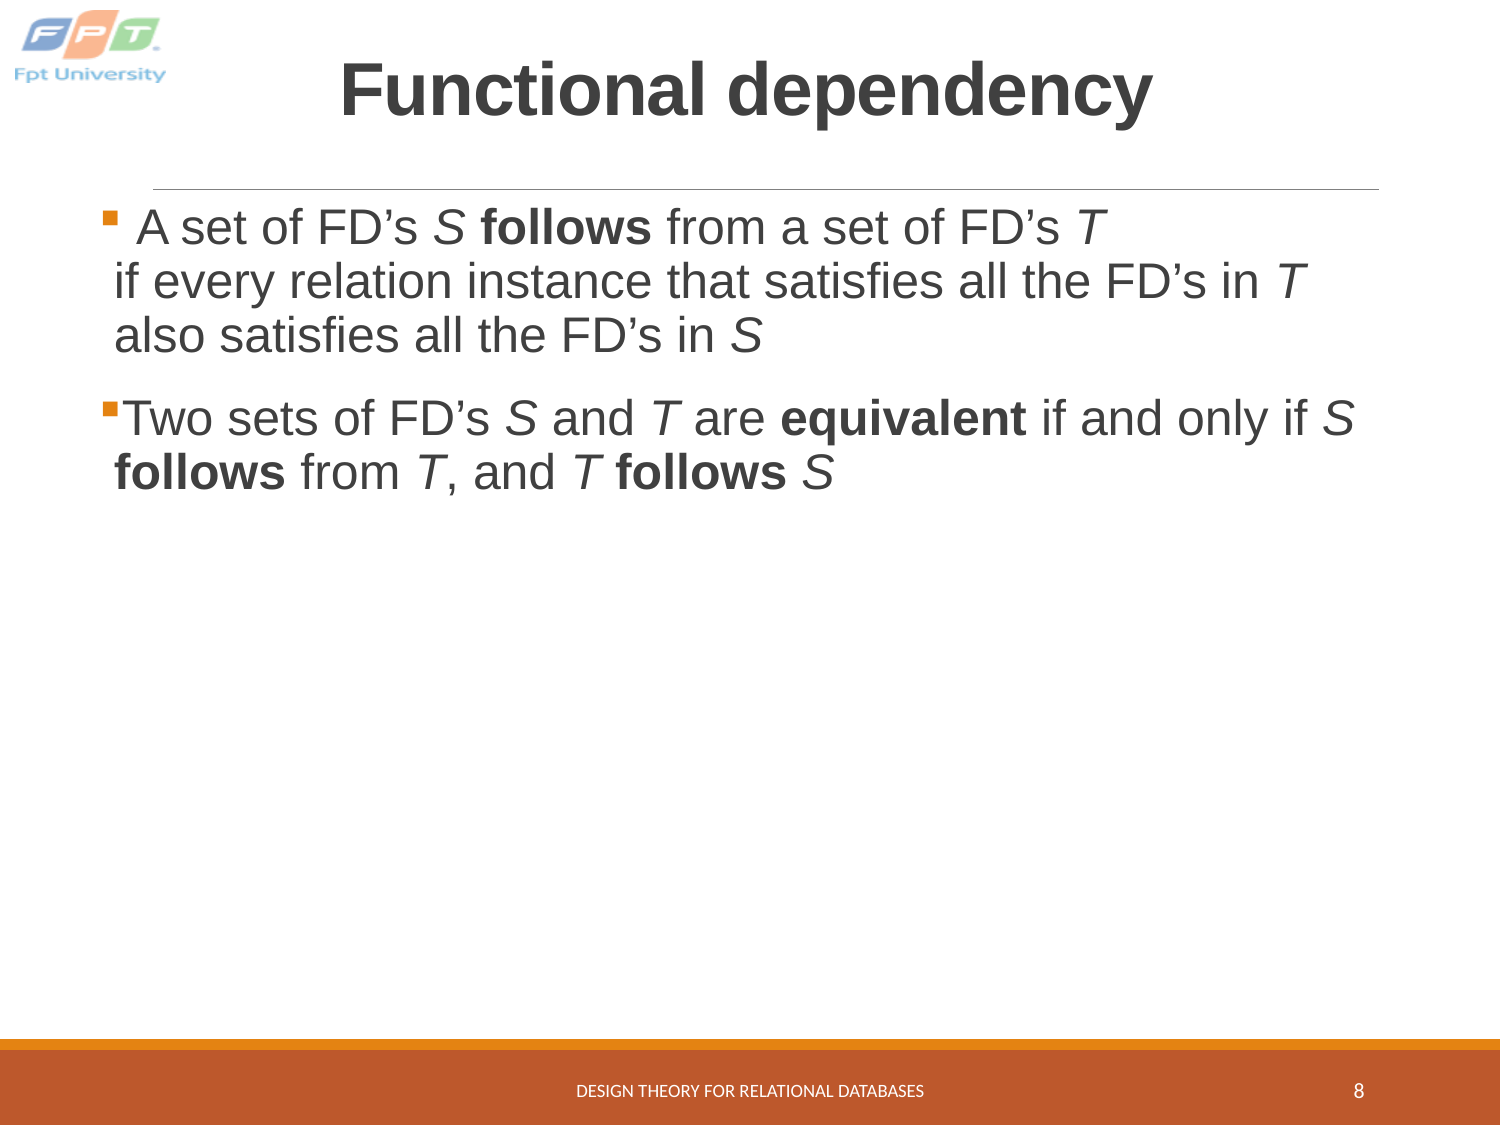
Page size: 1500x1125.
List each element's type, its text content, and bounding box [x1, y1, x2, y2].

footer Design Theory for Relational Databases [453, 1059, 1047, 1120]
title Functional dependency [96, 47, 1399, 185]
slide_number 8 [1218, 1059, 1380, 1120]
list A set of FD’s S follows from a set of FD’s T if every relation instance that satisfies all the FD’s in T also satisfies all the FD’s in S Two sets of FD’s S and T are equivalent if and only if S follows from T, and T follows S [99, 193, 1401, 1025]
